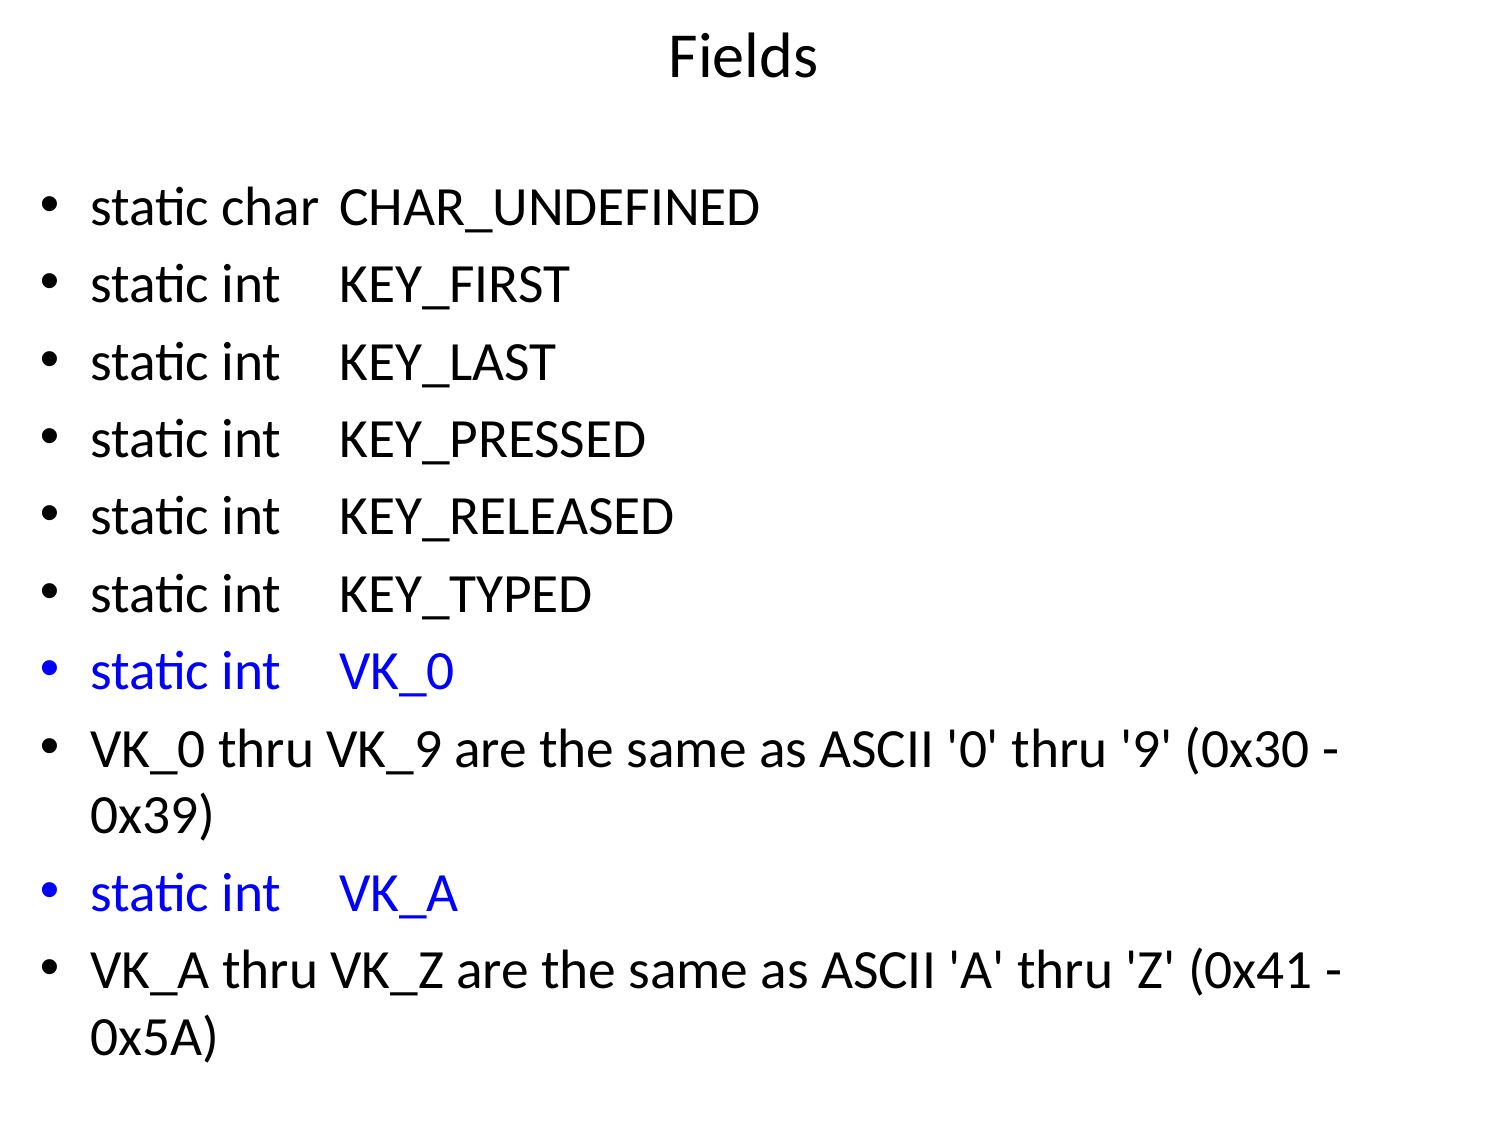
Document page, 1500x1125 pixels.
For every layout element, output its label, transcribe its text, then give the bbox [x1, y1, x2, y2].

list static char CHAR_UNDEFINED static int KEY_FIRST static int KEY_LAST static int KEY_PRESSED static int KEY_RELEASED static int KEY_TYPED static int VK_0 VK_0 thru VK_9 are the same as ASCII '0' thru '9' (0x30 - 0x39) static int VK_A VK_A thru VK_Z are the same as ASCII 'A' thru 'Z' (0x41 - 0x5A) [24, 162, 1463, 1075]
title Fields [68, 5, 1419, 99]
